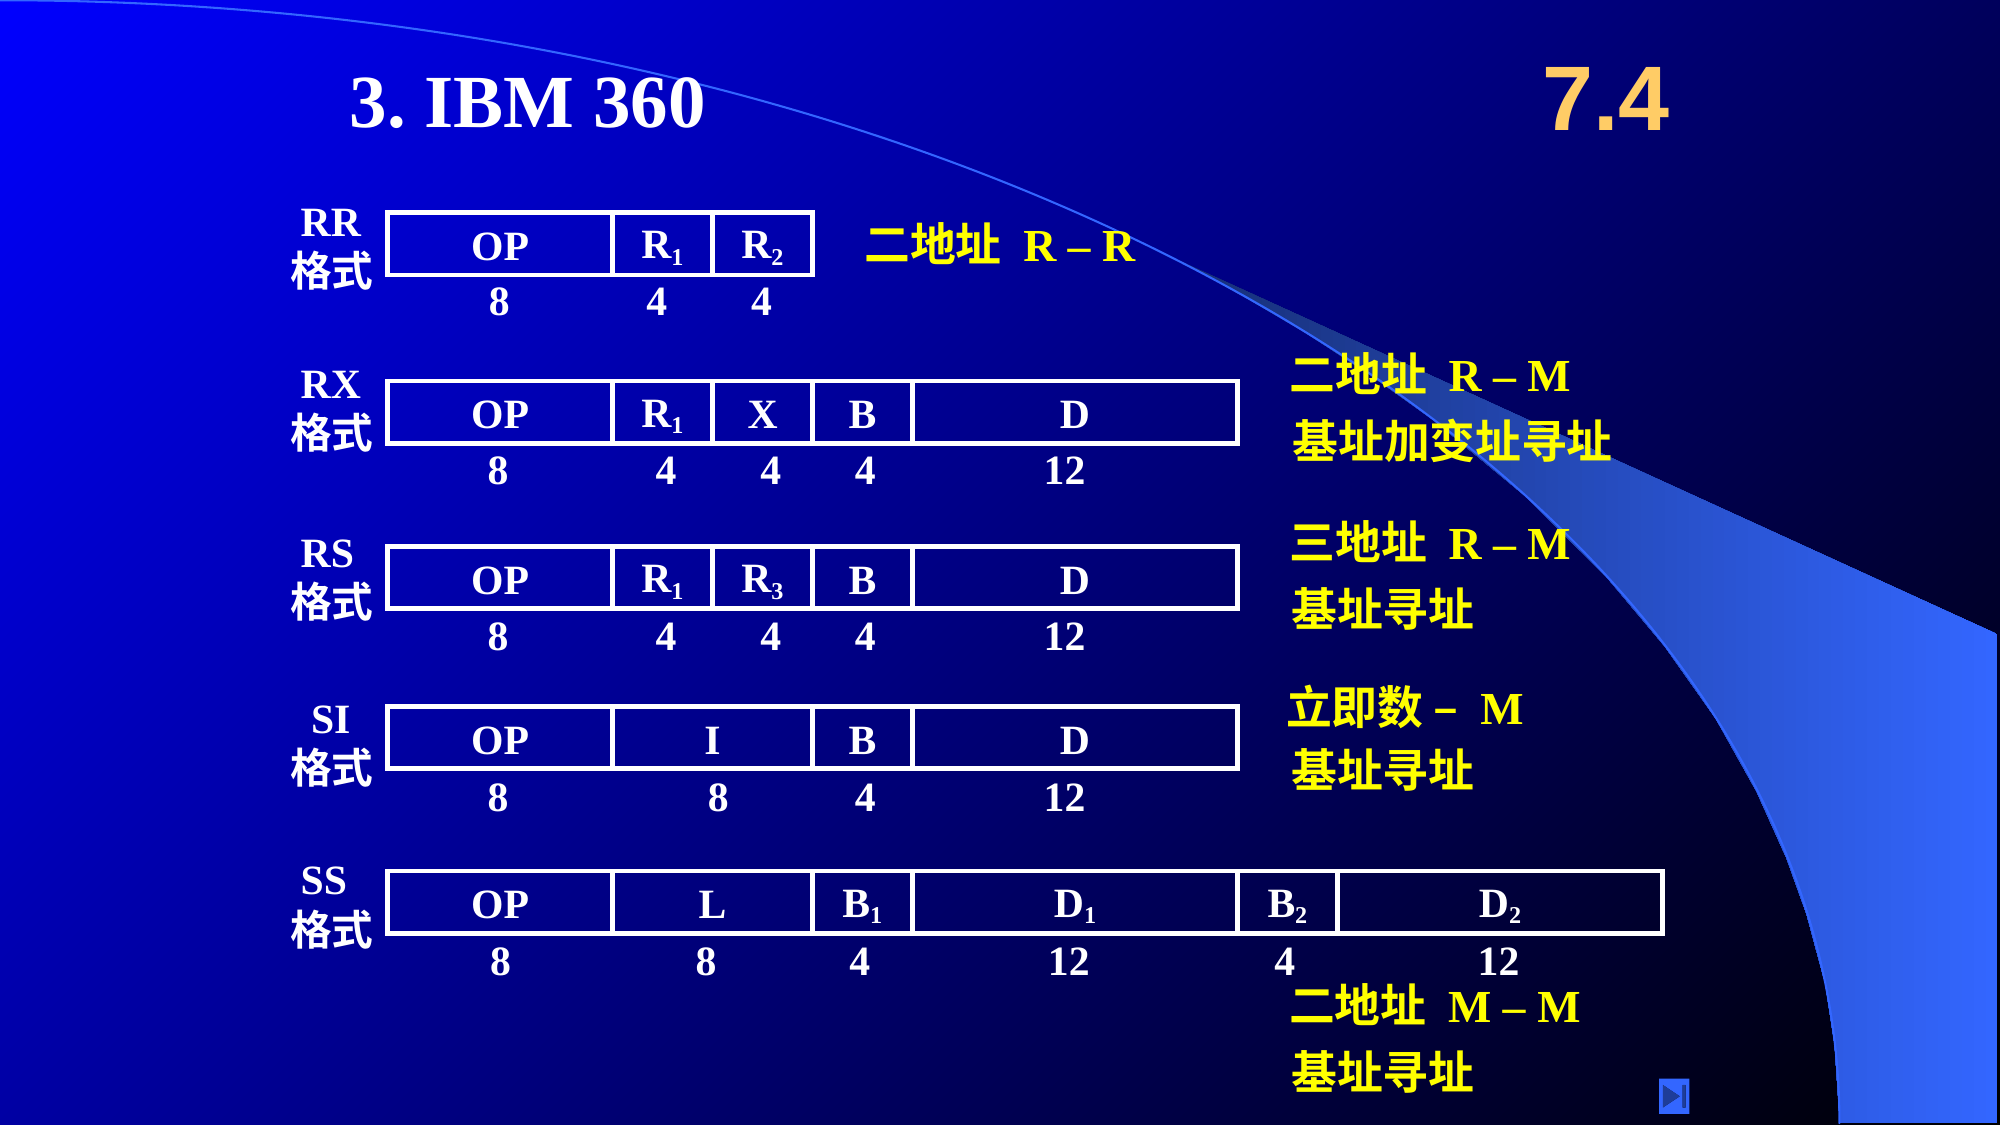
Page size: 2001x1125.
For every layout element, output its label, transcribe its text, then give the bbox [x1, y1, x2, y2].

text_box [274, 684, 1238, 828]
text_box 二地址 R – R [849, 207, 1213, 278]
text_box 3. IBM 360 [335, 44, 722, 150]
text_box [274, 518, 1238, 667]
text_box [1274, 671, 1535, 805]
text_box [1274, 992, 1650, 1107]
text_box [274, 349, 1238, 501]
text_box 7.4 [1512, 24, 1700, 163]
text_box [1274, 337, 1650, 476]
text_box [274, 187, 813, 332]
text_box [1659, 1078, 1690, 1114]
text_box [274, 846, 1663, 992]
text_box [1274, 506, 1663, 644]
